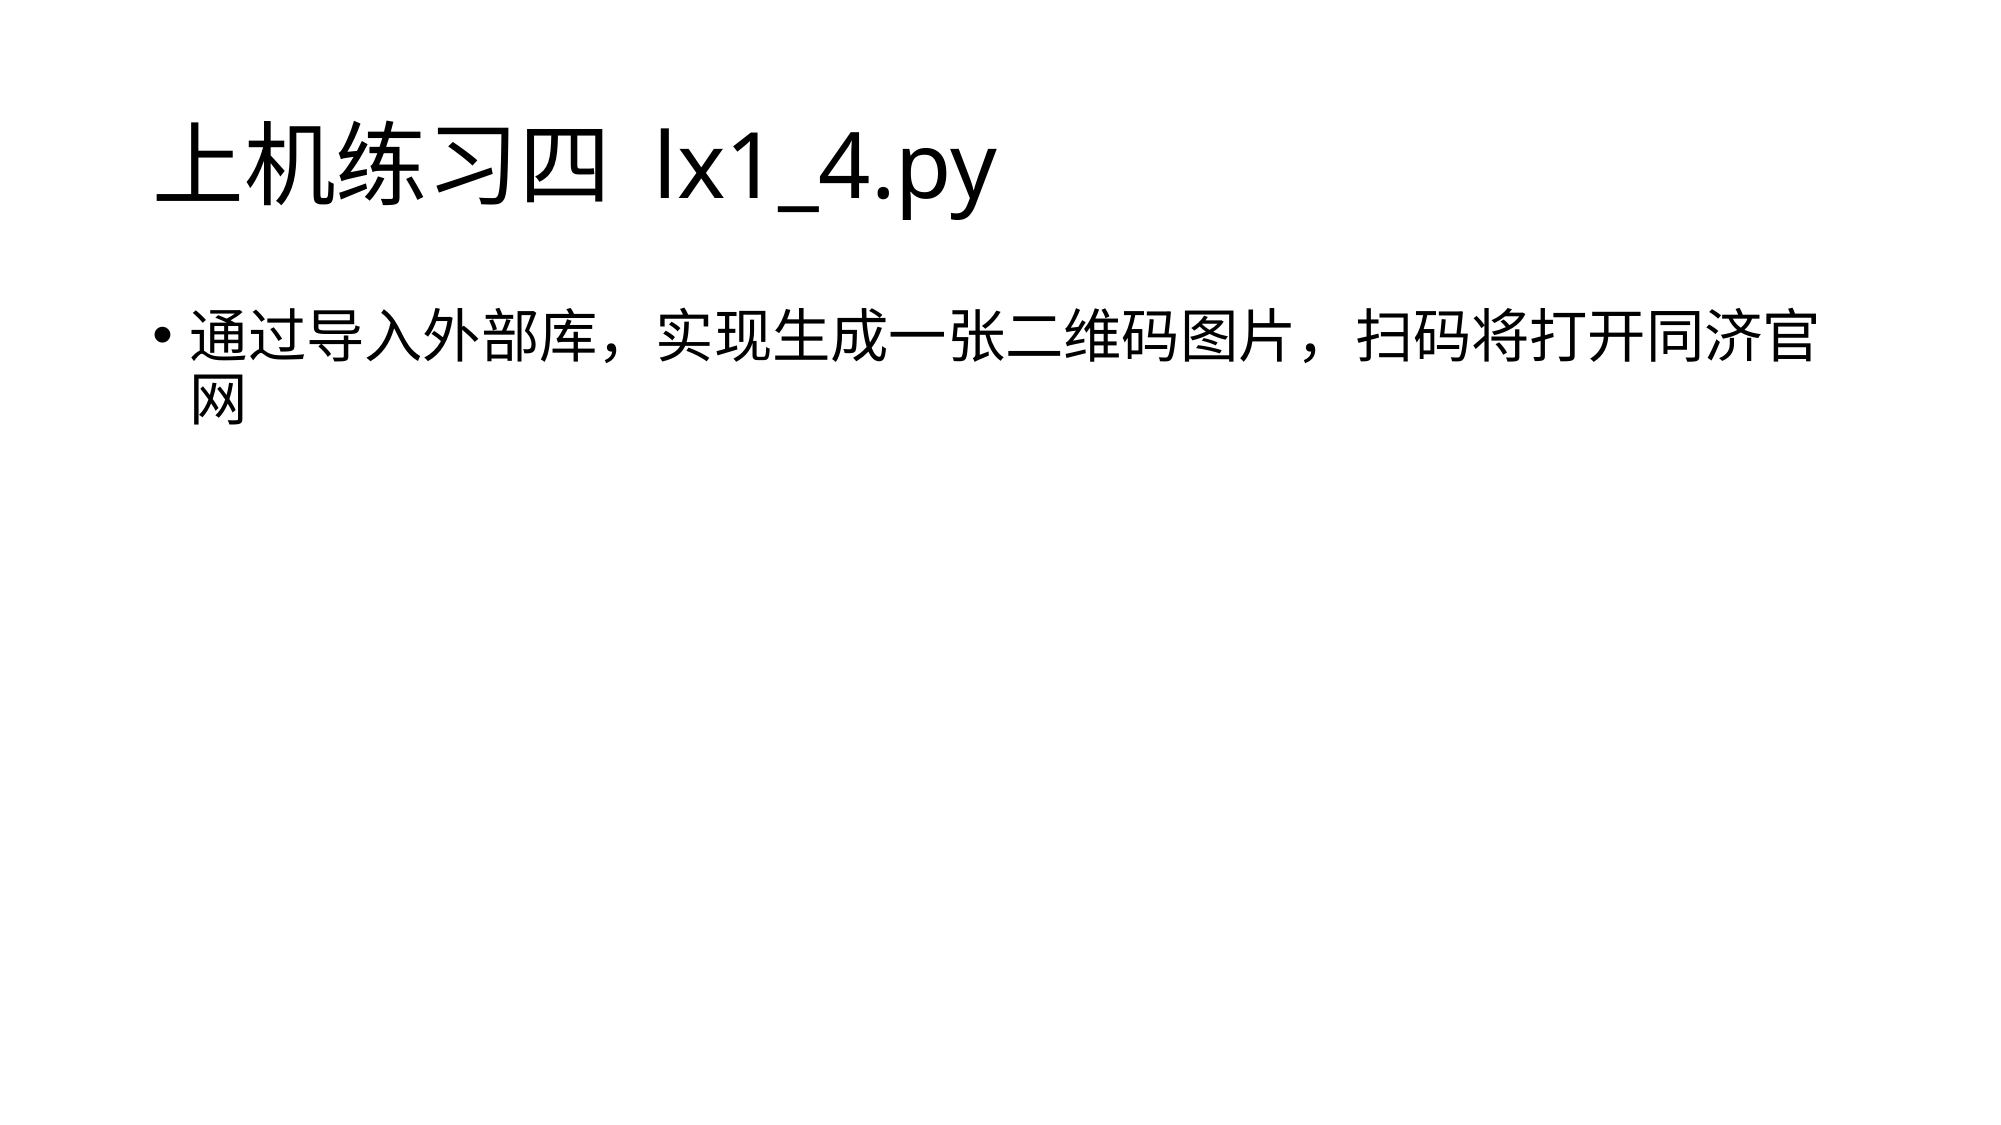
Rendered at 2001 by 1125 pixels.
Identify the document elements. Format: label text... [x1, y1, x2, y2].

title 上机练习四 lx1_4.py [137, 59, 1863, 278]
list 通过导入外部库，实现生成一张二维码图片，扫码将打开同济官网 [137, 299, 1863, 1014]
